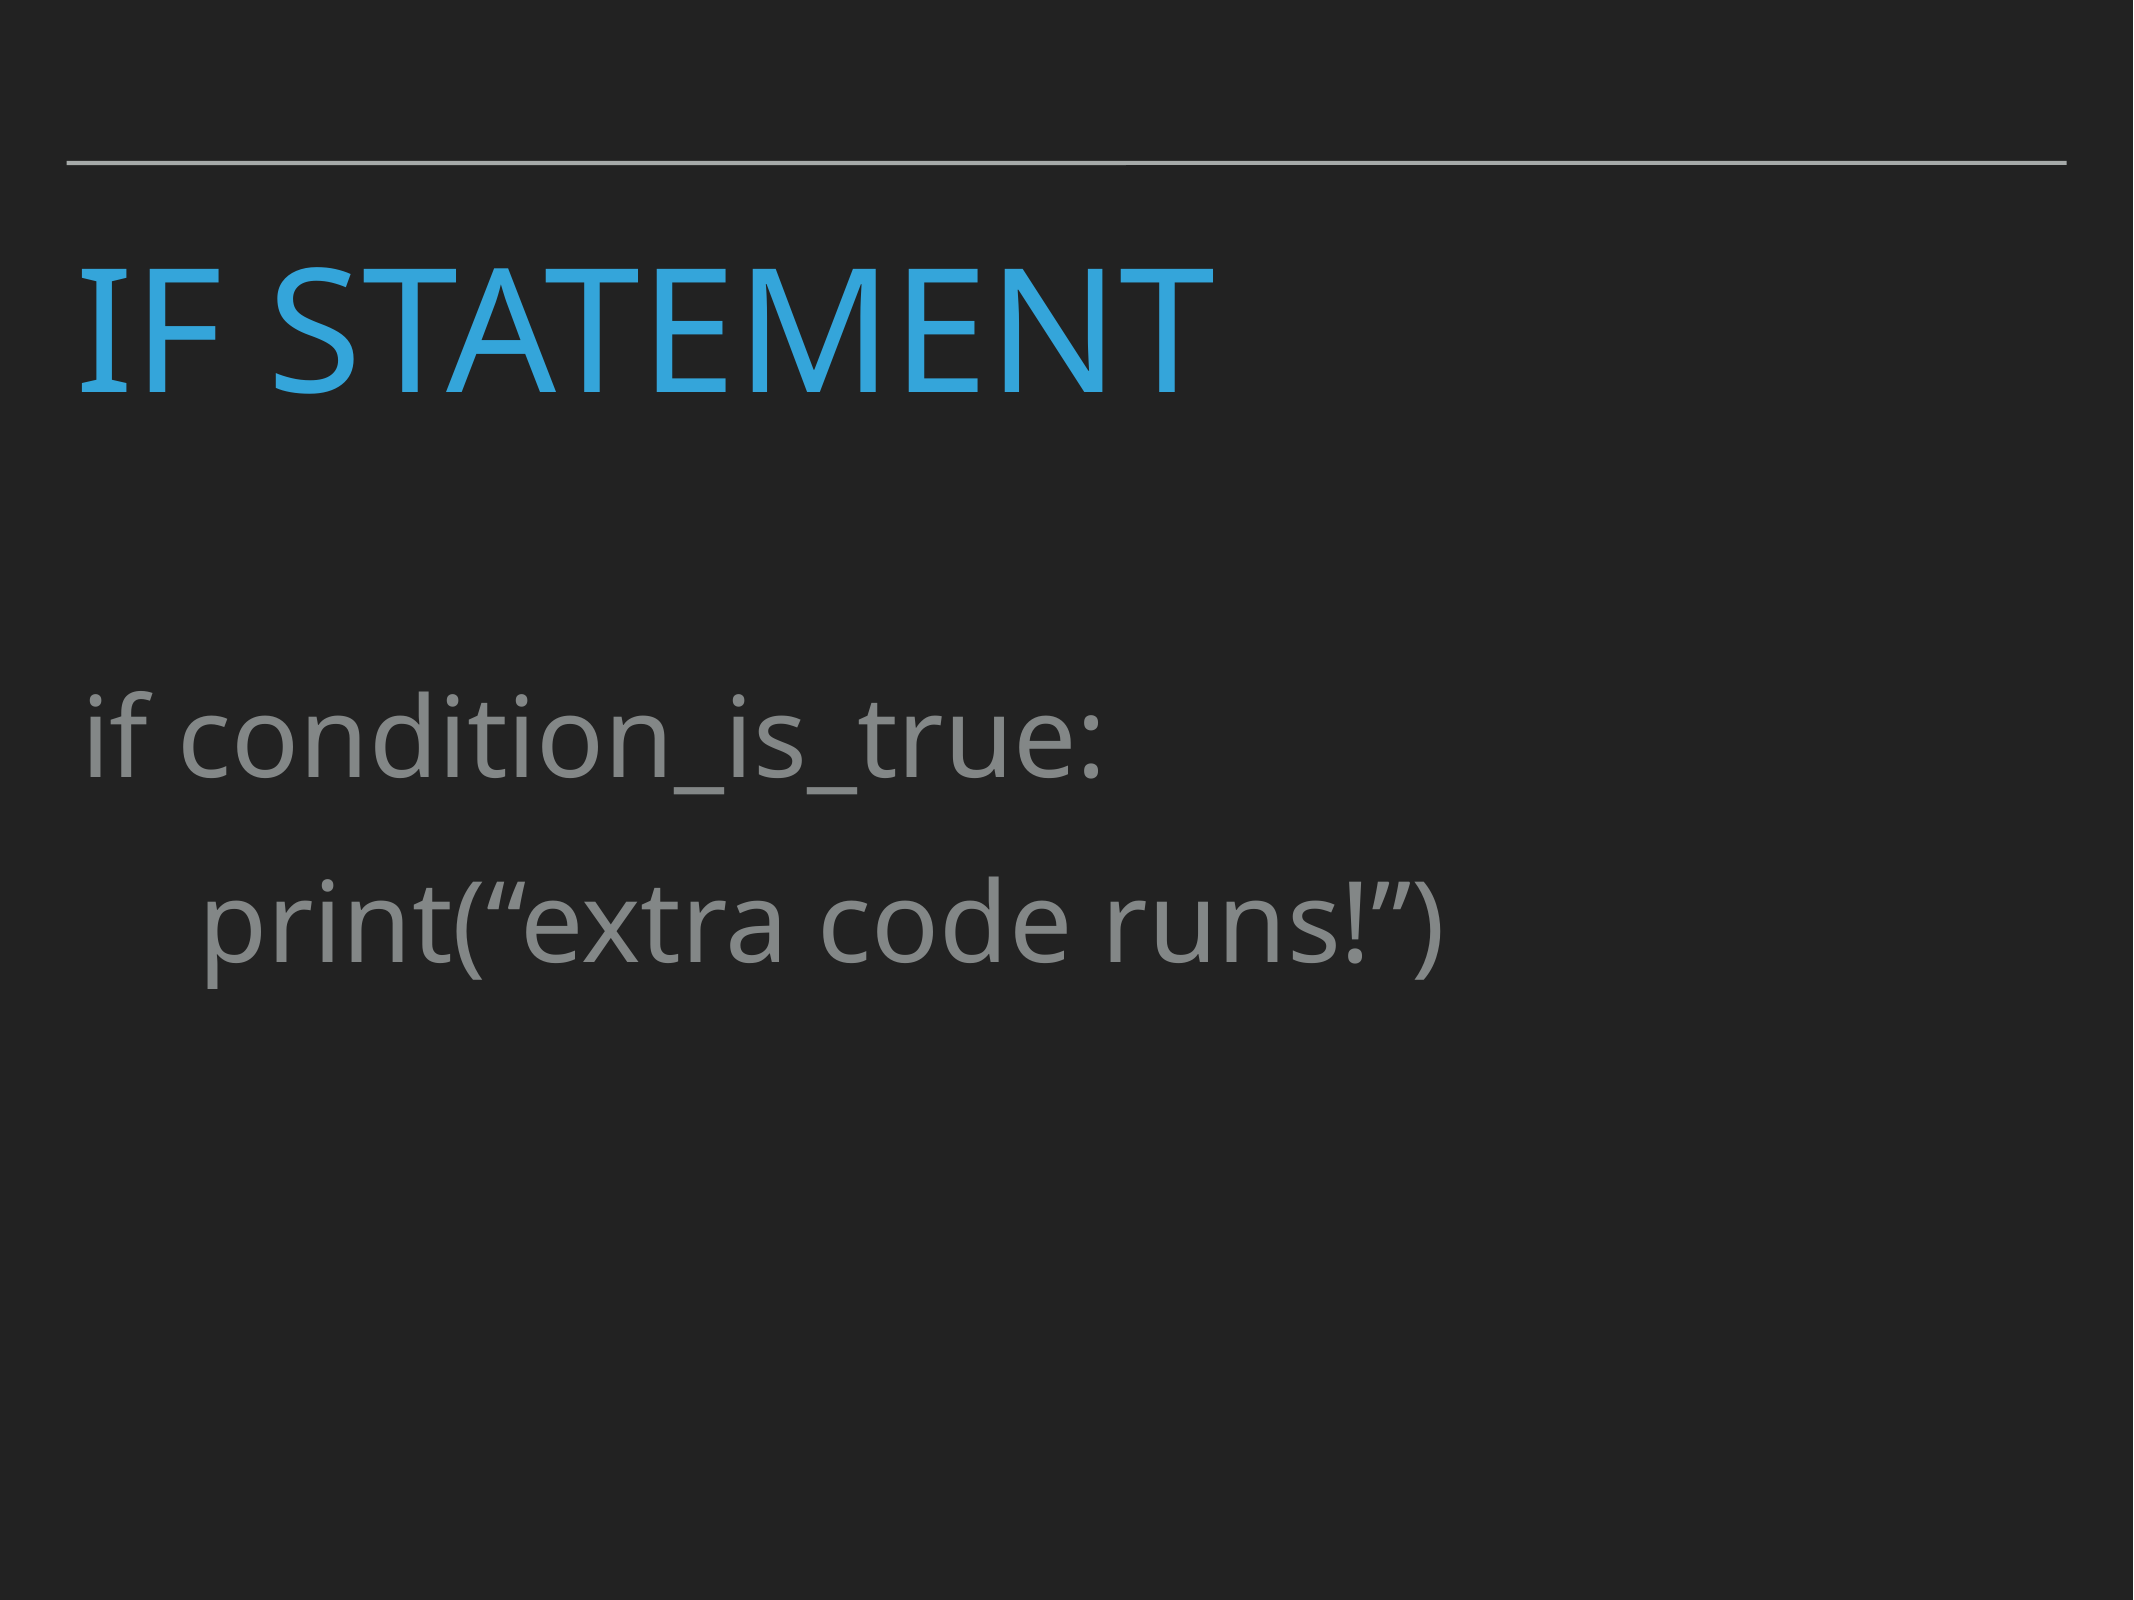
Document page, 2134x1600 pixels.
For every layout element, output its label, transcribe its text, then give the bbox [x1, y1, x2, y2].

title if Statement [66, 251, 2068, 445]
text_box if condition_is_true: print(“extra code runs!”) [72, 656, 1970, 994]
